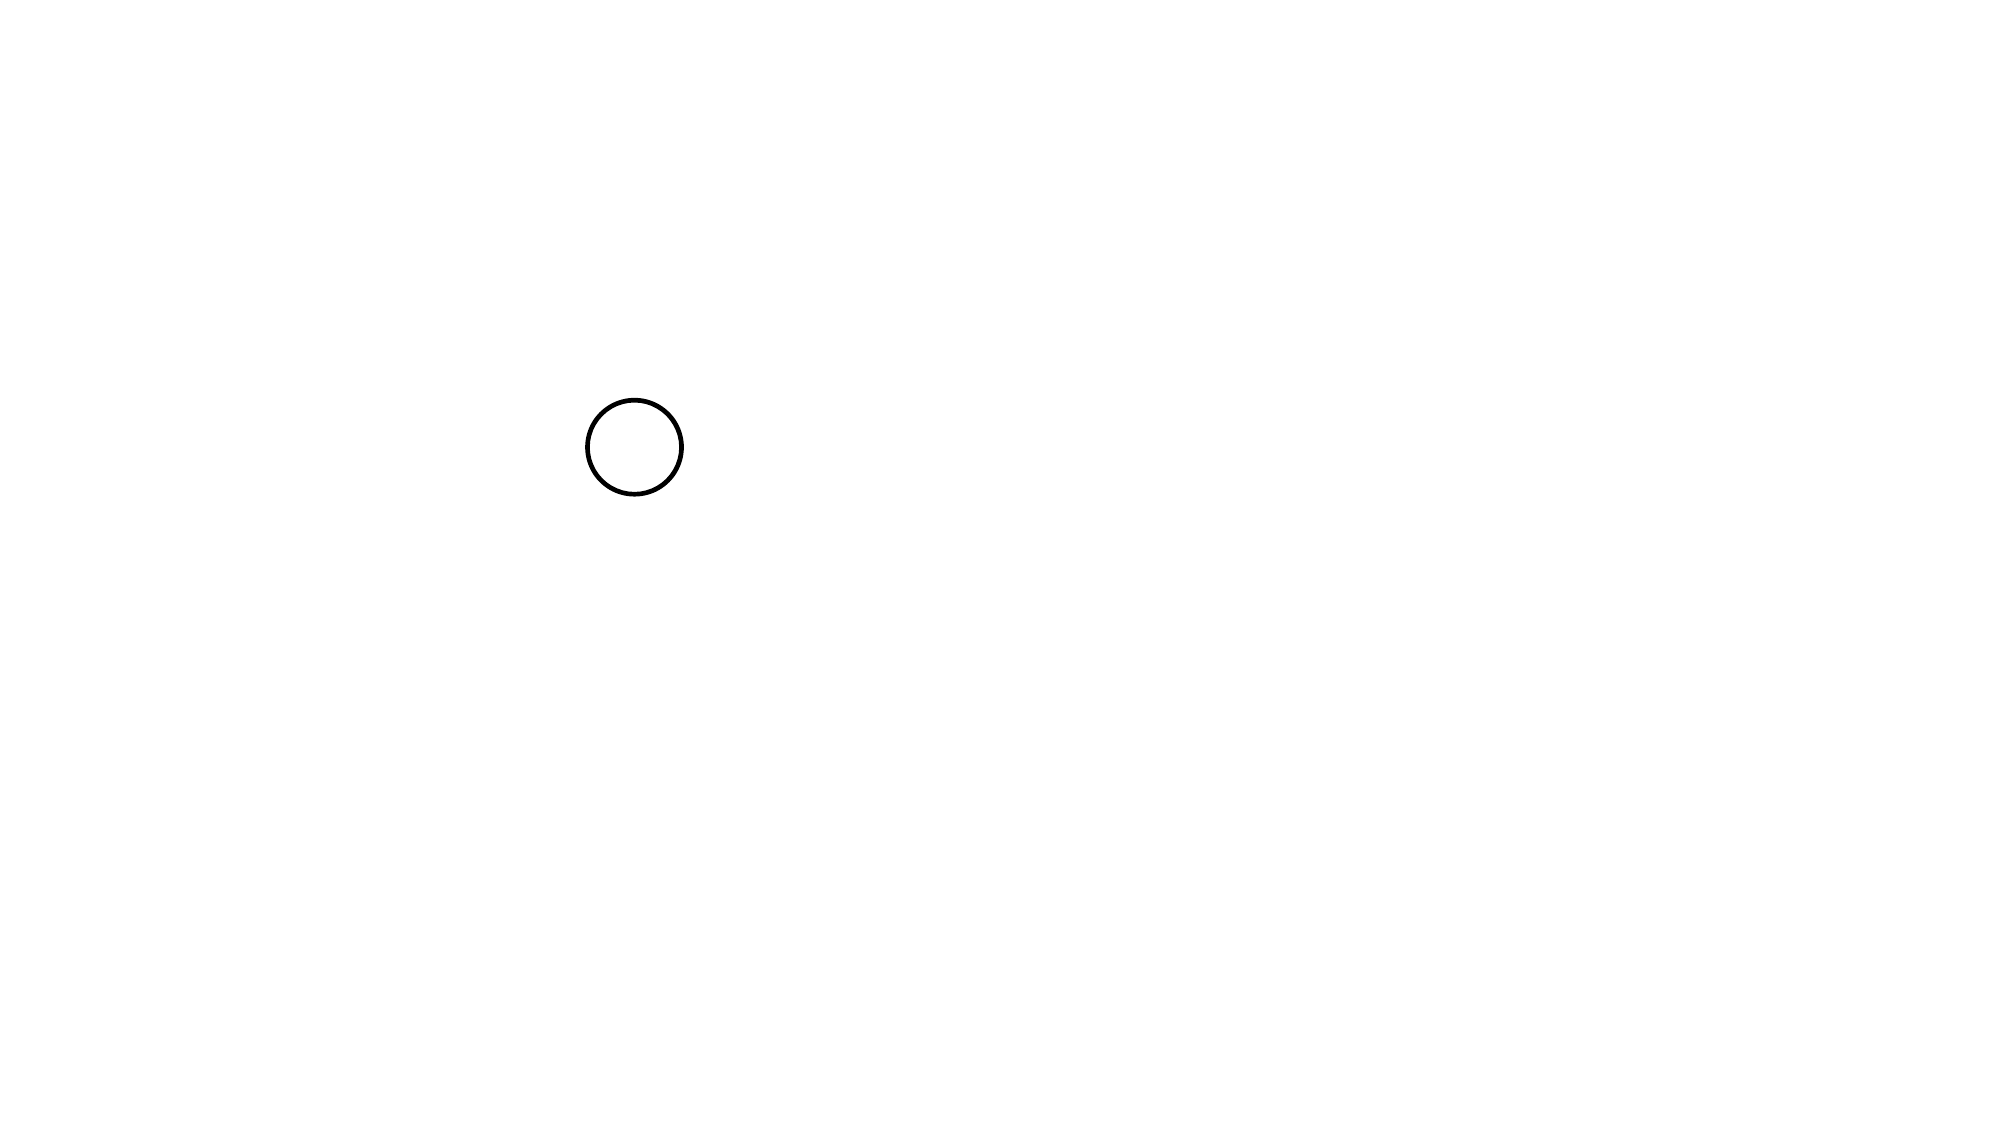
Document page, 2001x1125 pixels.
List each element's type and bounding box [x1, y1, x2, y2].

text_box [617, 396, 653, 400]
text_box [587, 400, 682, 495]
